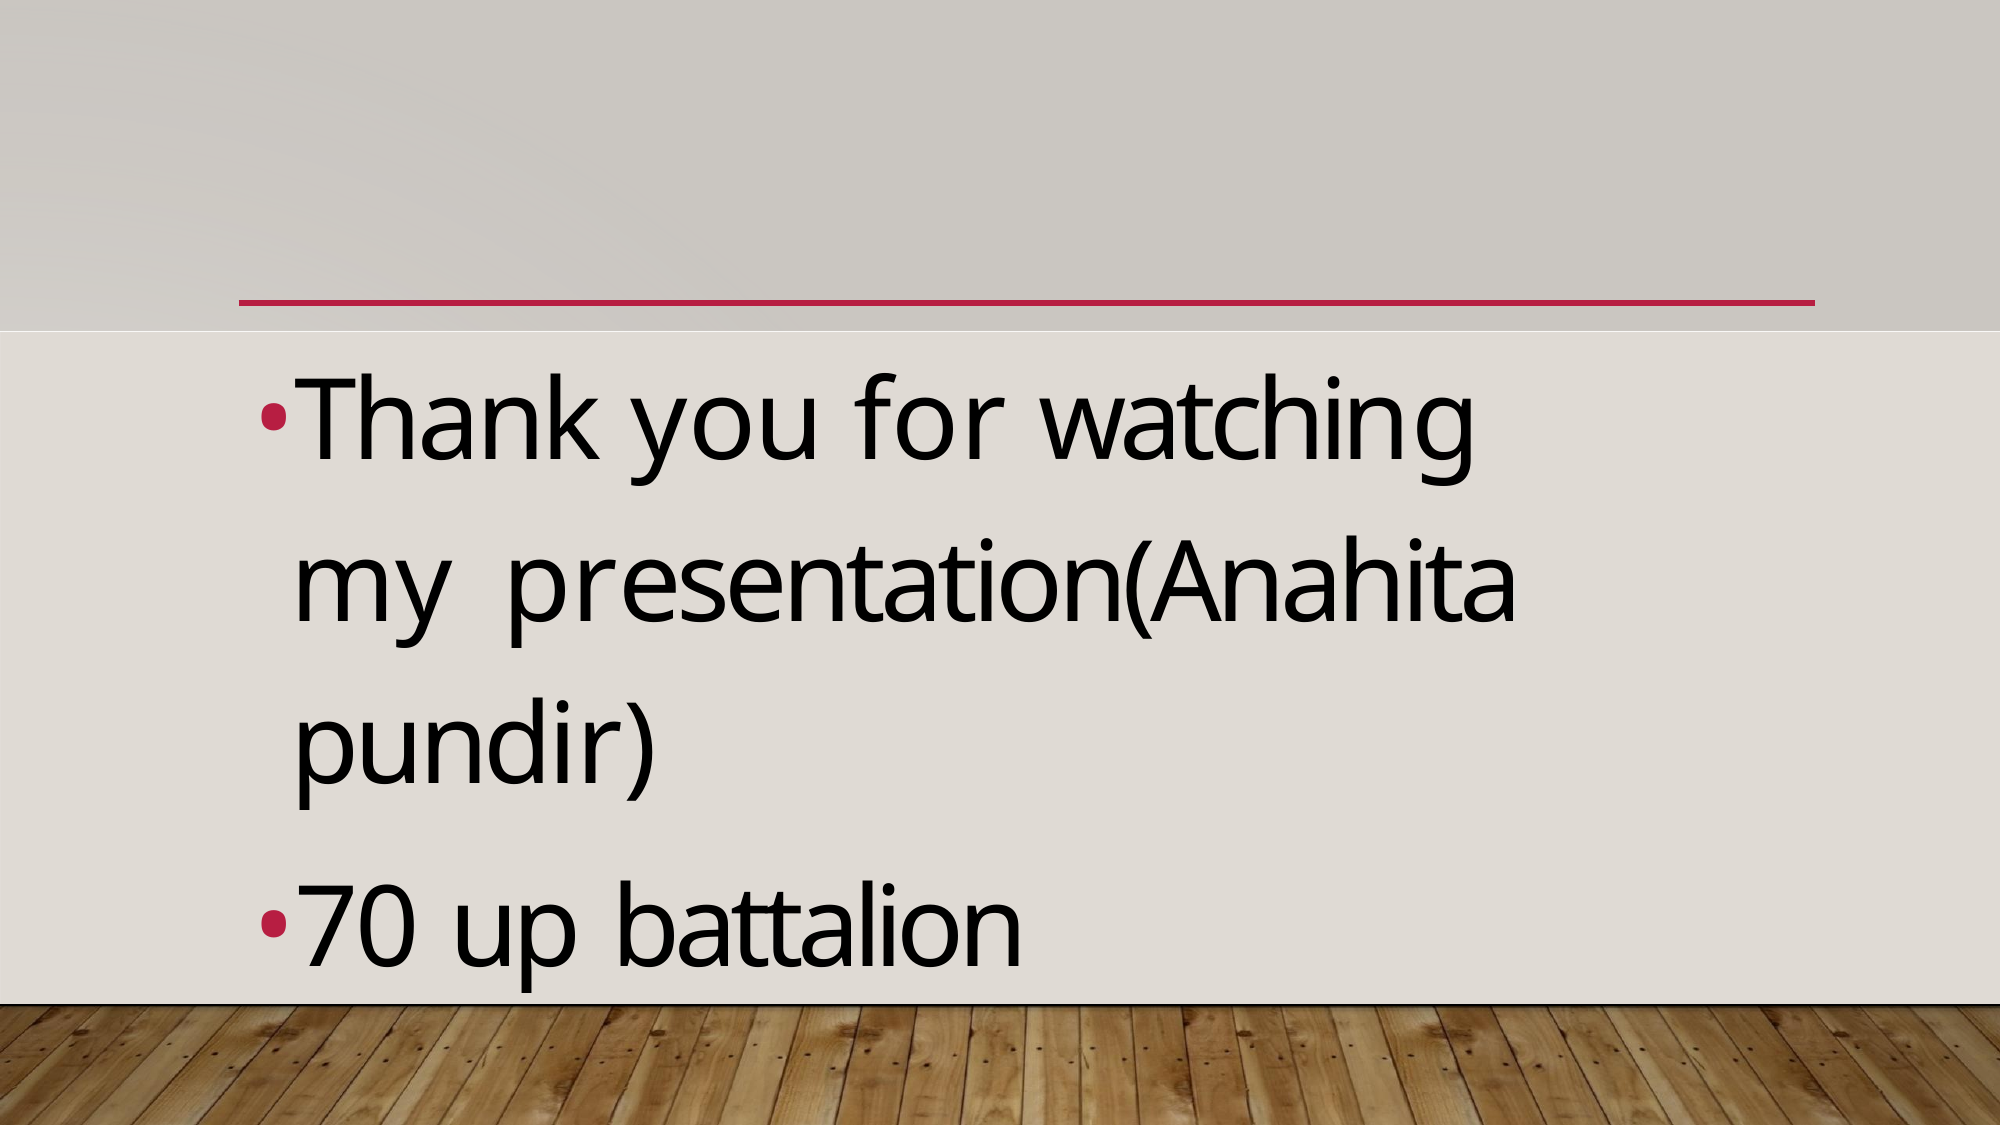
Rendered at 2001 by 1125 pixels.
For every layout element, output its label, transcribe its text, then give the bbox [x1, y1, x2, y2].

picture [0, 1006, 2000, 1125]
picture [0, 0, 2000, 1004]
text_box Thank you for watching my presentation(Anahita pundir) 70 up battalion [251, 318, 1610, 989]
